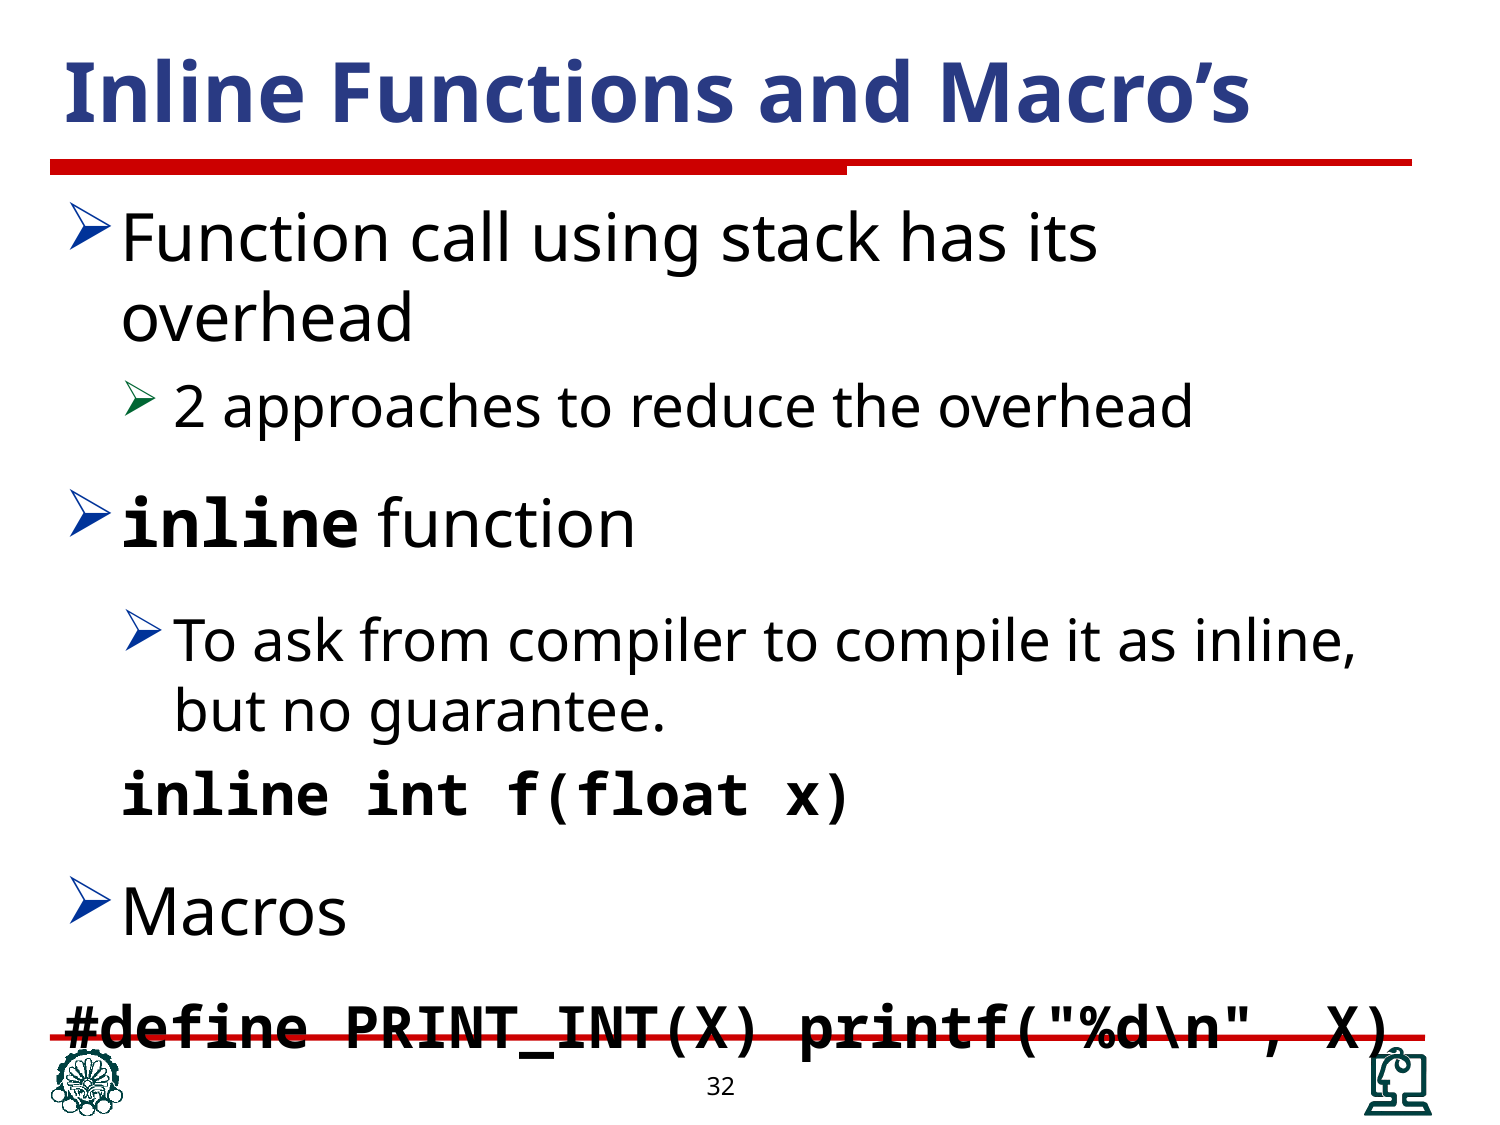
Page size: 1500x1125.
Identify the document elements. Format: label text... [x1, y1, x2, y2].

text_box 32 [650, 1062, 750, 1103]
text_box Inline Functions and Macro’s [49, 26, 1374, 152]
picture [1362, 1045, 1438, 1119]
picture [50, 1066, 125, 1118]
text_box Function call using stack has its overhead 2 approaches to reduce the overhead inline function To ask from compiler to compile it as inline, but no guarantee. inline int f(float x) Macros #define PRINT_INT(X) printf("%d\n", X) [50, 187, 1425, 1066]
